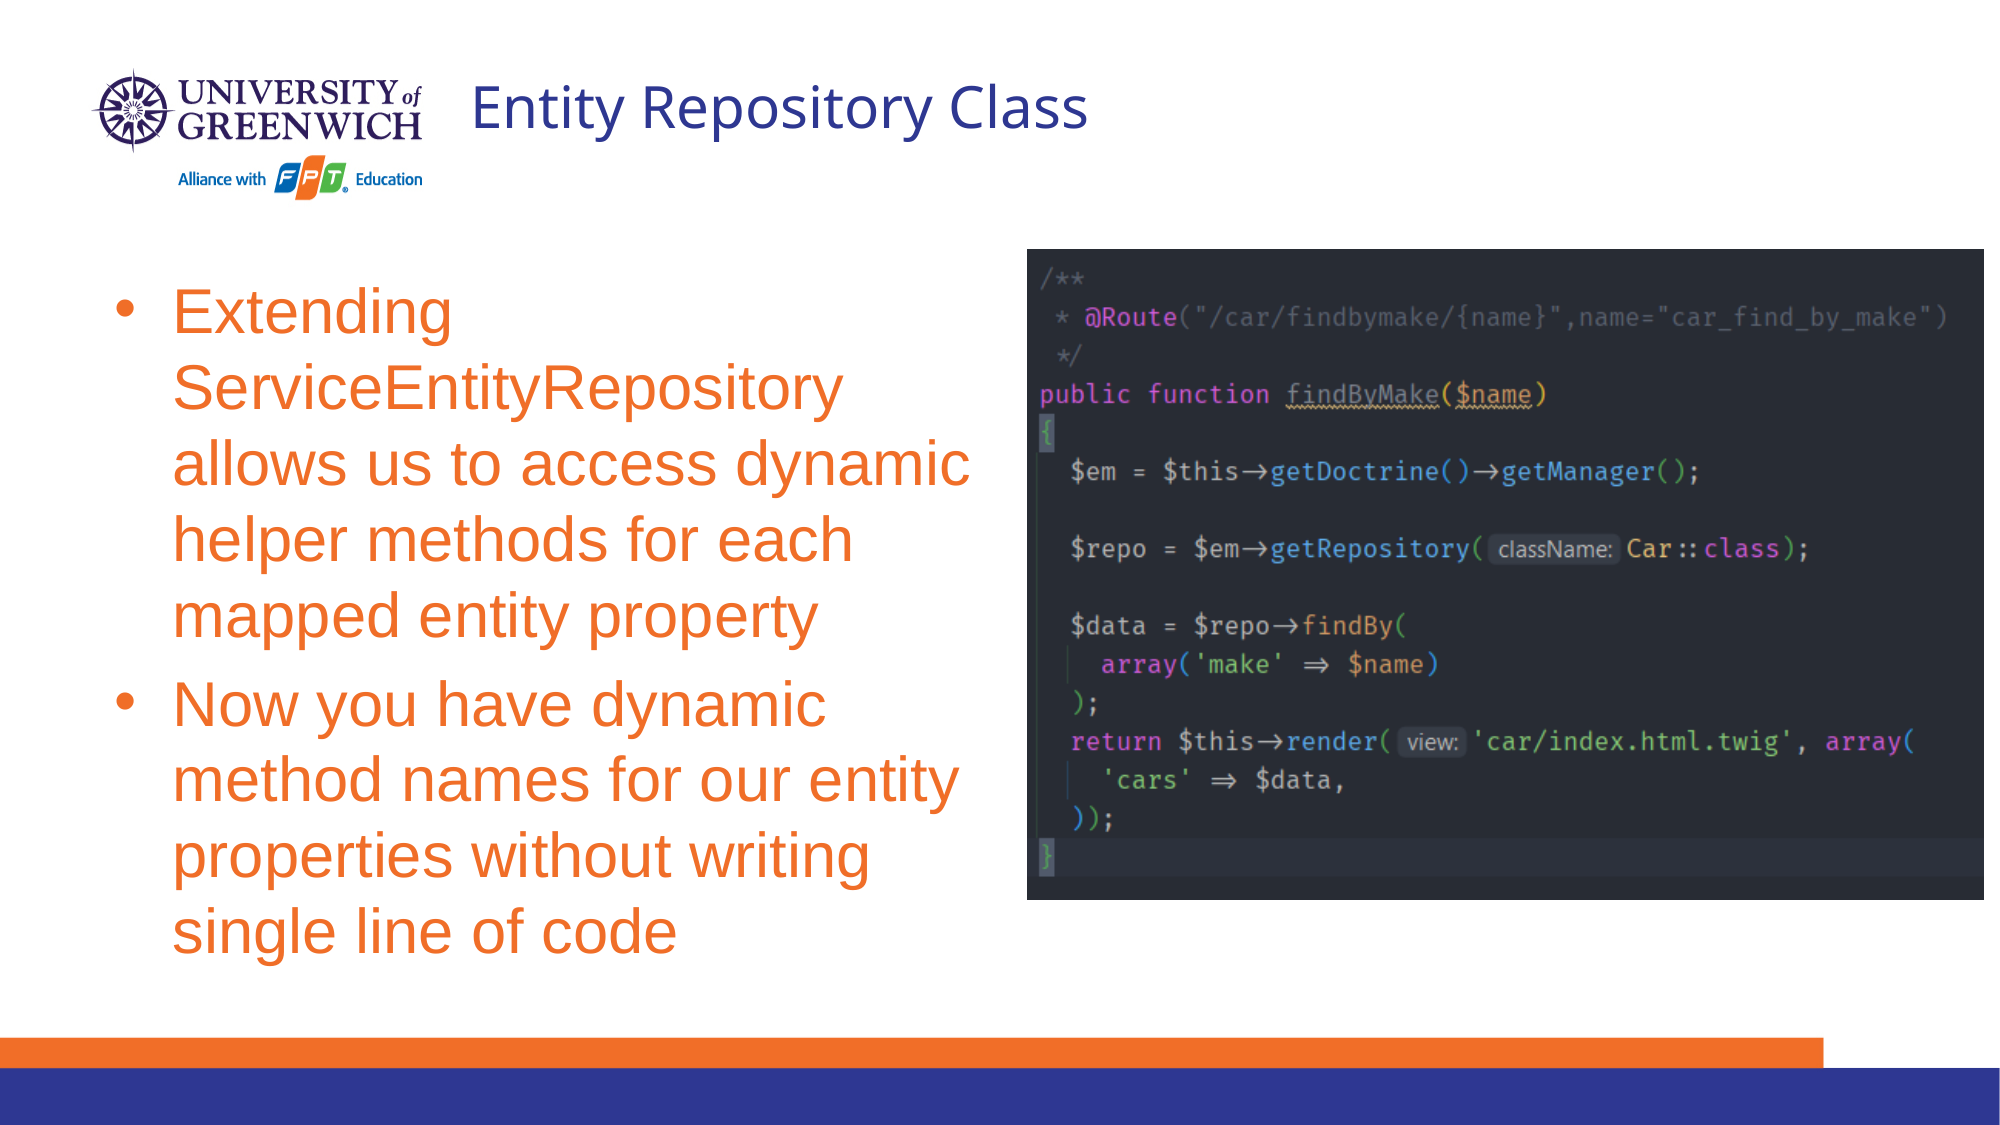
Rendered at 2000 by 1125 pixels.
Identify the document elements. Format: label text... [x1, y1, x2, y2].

title Entity Repository Class [464, 22, 1900, 189]
picture [0, 0, 2000, 1125]
text_box [37, 199, 1909, 1100]
